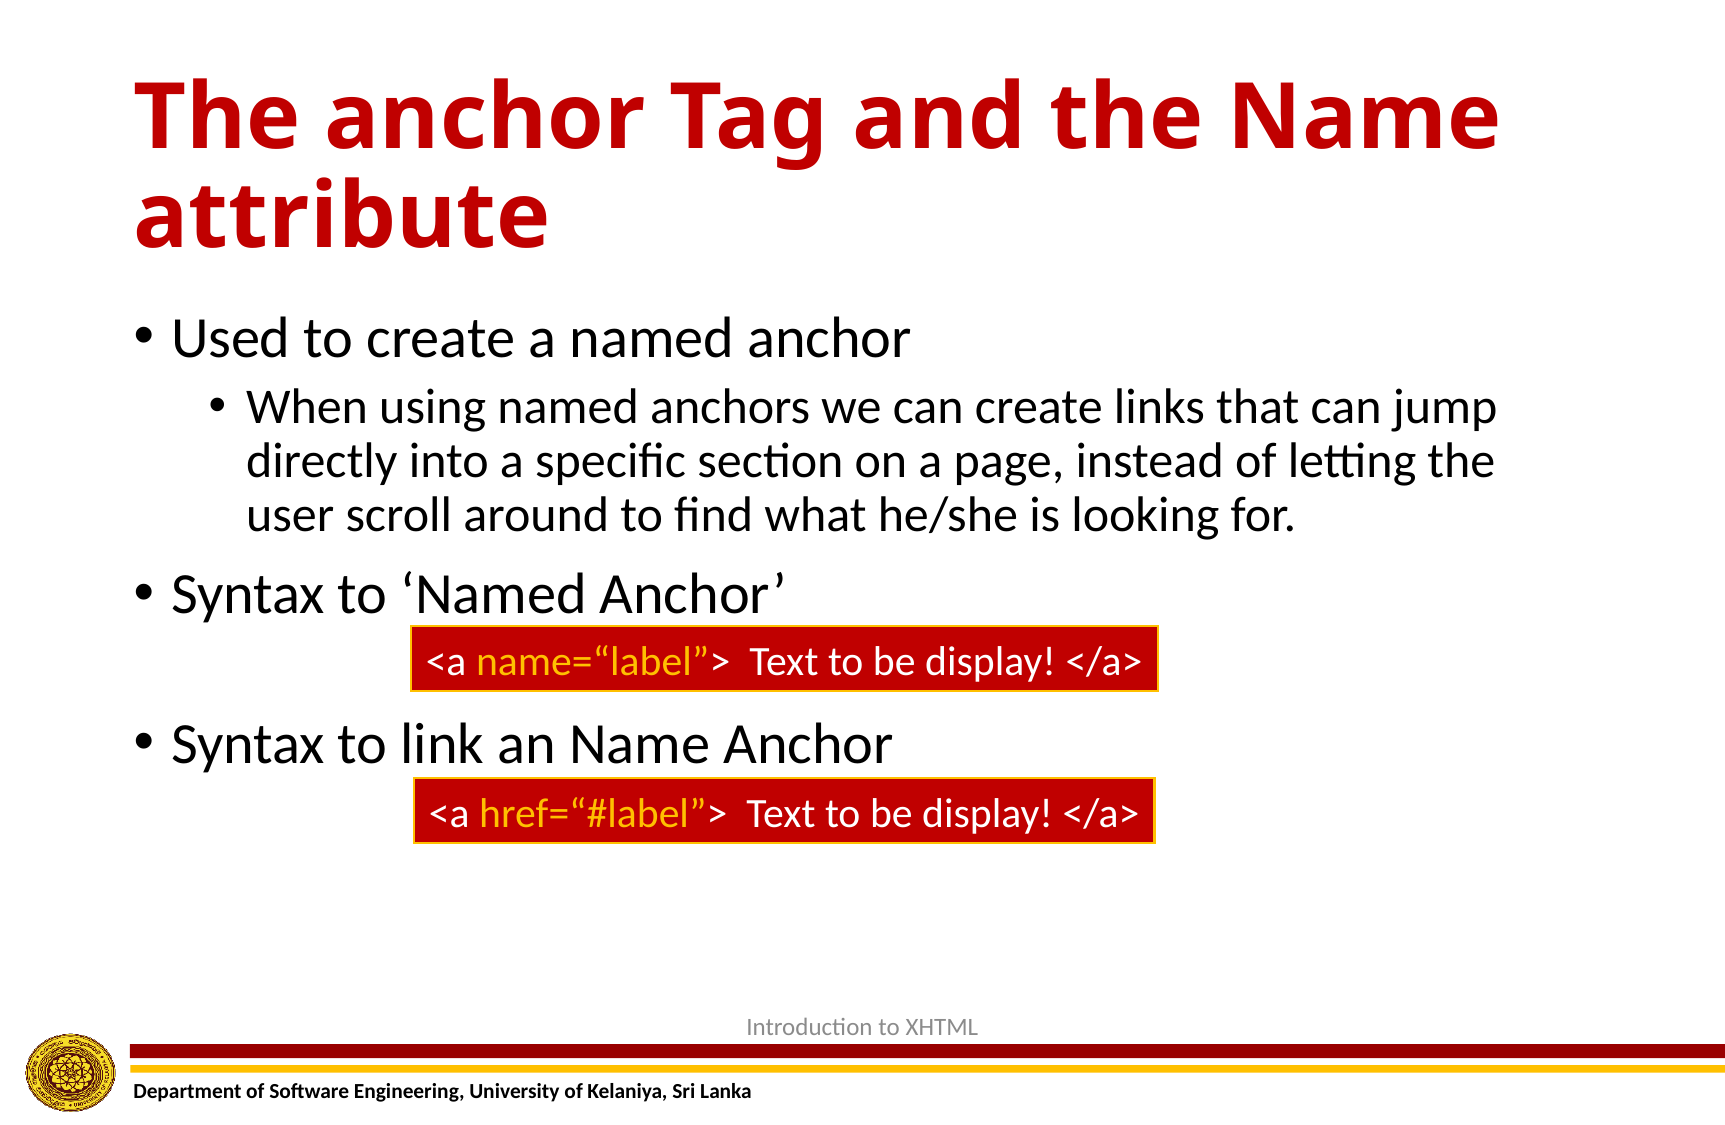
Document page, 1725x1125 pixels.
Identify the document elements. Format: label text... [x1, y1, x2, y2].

text_box <a href=“#label”> Text to be display! </a> [413, 777, 1156, 844]
title The anchor Tag and the Name attribute [118, 59, 1607, 278]
picture [21, 1031, 119, 1114]
footer Introduction to XHTML [571, 995, 1154, 1056]
text_box <a name=“label”> Text to be display! </a> [410, 625, 1159, 692]
list Used to create a named anchor When using named anchors we can create links that can jump directly into a specific section on a page, instead of letting the user scroll around to find what he/she is looking for. Syntax to ‘Named Anchor’ Syntax to link an Name Anchor [118, 299, 1607, 1014]
